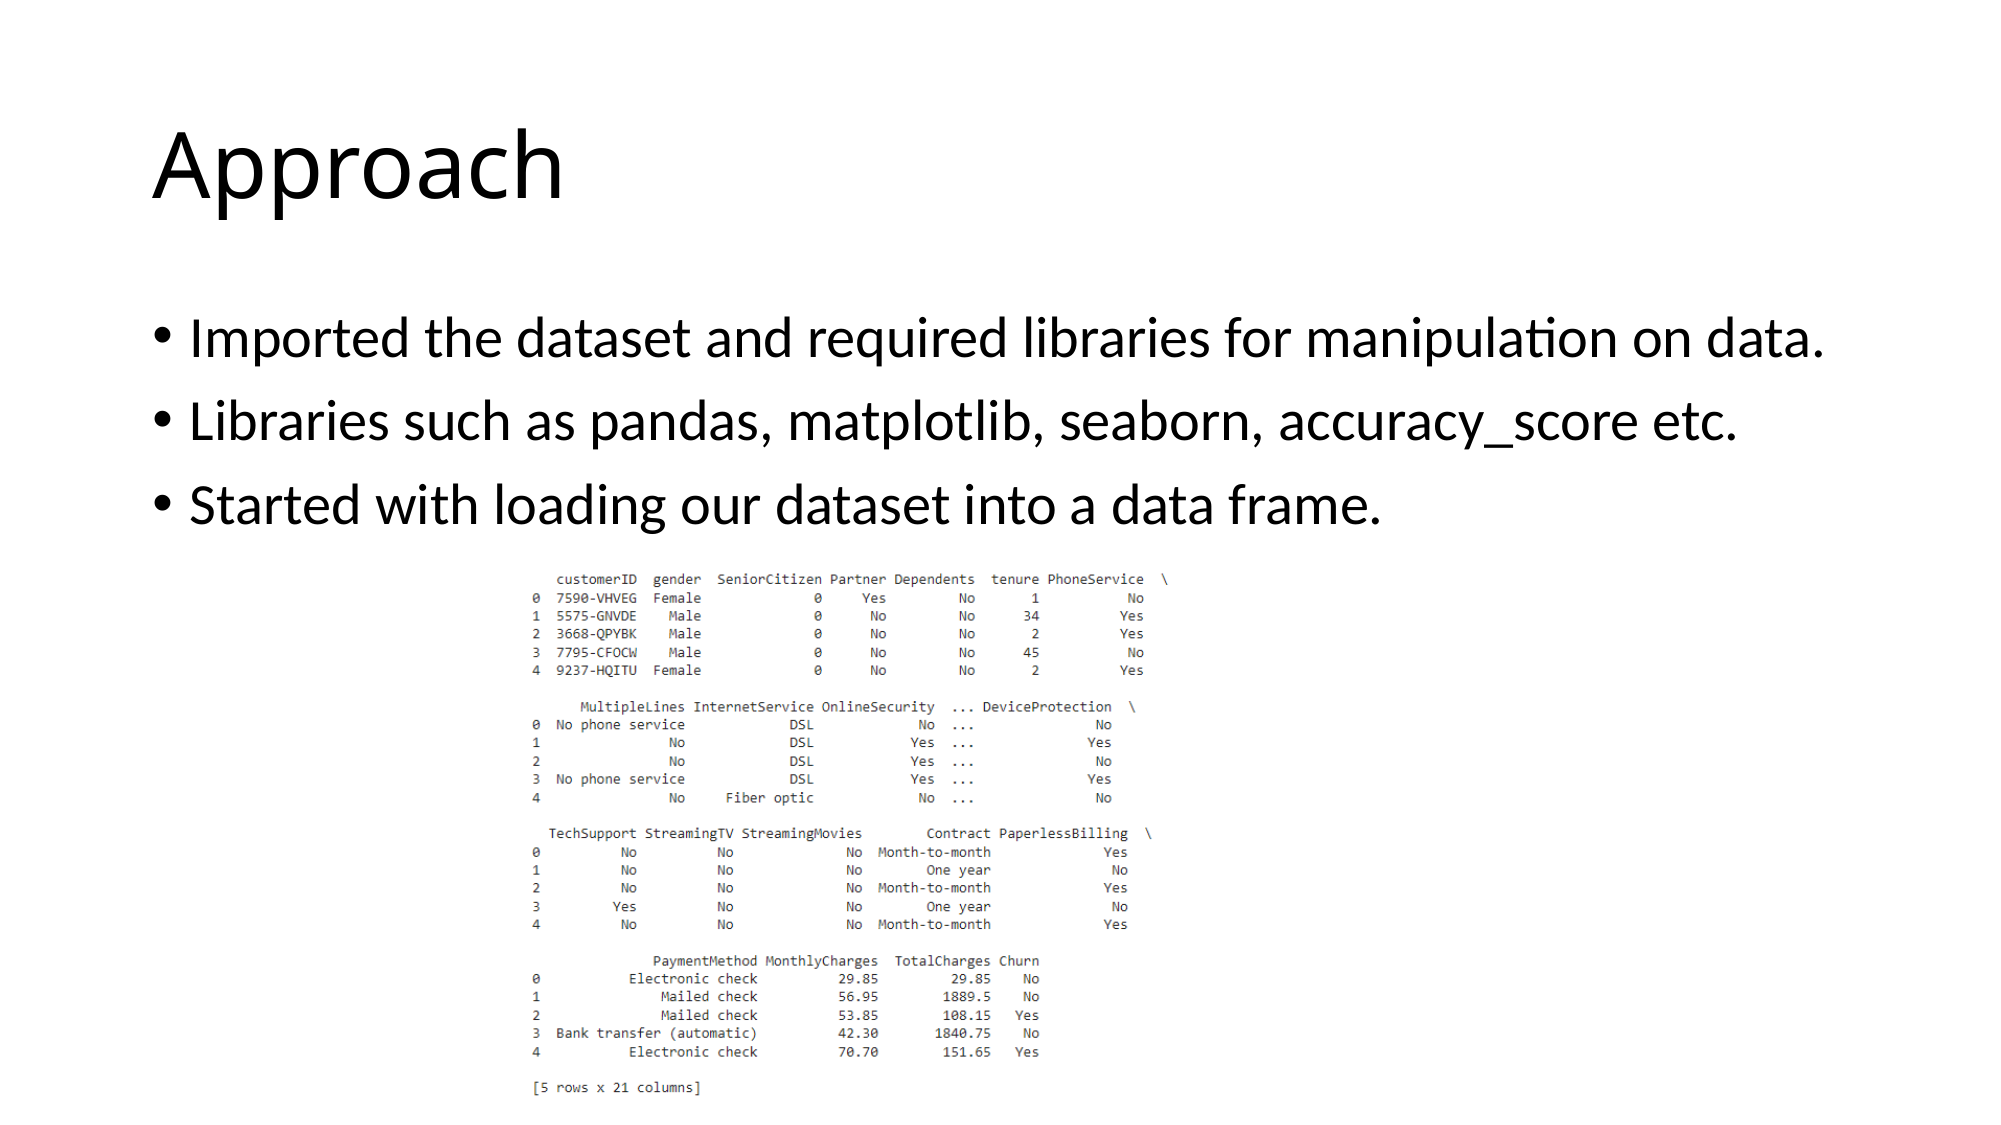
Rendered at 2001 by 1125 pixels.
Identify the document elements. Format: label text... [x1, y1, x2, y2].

title Approach [137, 59, 1863, 278]
picture [526, 562, 1281, 1111]
list Imported the dataset and required libraries for manipulation on data. Libraries such as pandas, matplotlib, seaborn, accuracy_score etc. Started with loading our dataset into a data frame. [137, 299, 1863, 1014]
